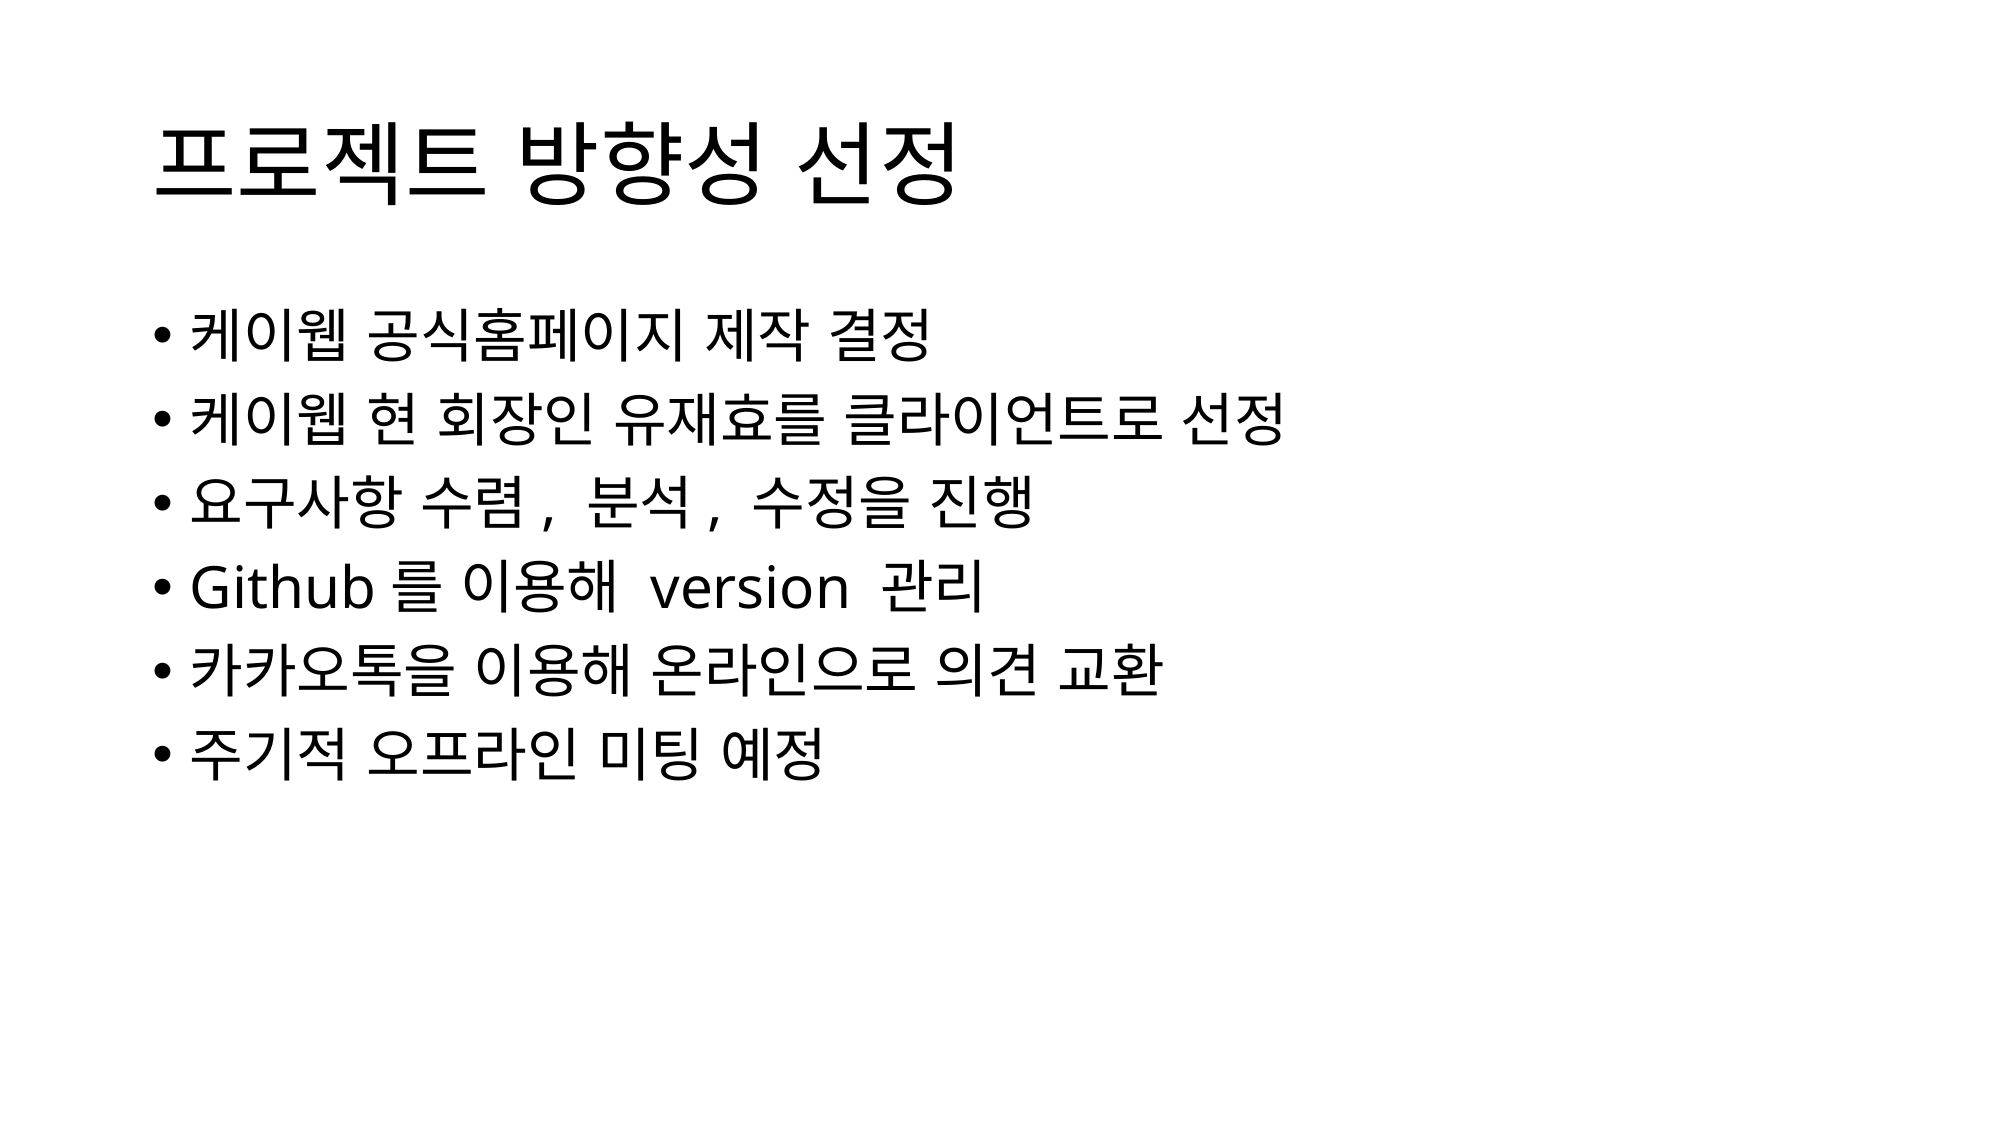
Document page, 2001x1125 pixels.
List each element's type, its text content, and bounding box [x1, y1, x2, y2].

title 프로젝트 방향성 선정 [137, 59, 1863, 278]
list 케이웹 공식홈페이지 제작 결정 케이웹 현 회장인 유재효를 클라이언트로 선정 요구사항 수렴, 분석, 수정을 진행 Github를 이용해 version 관리 카카오톡을 이용해 온라인으로 의견 교환 주기적 오프라인 미팅 예정 [137, 299, 1863, 1014]
